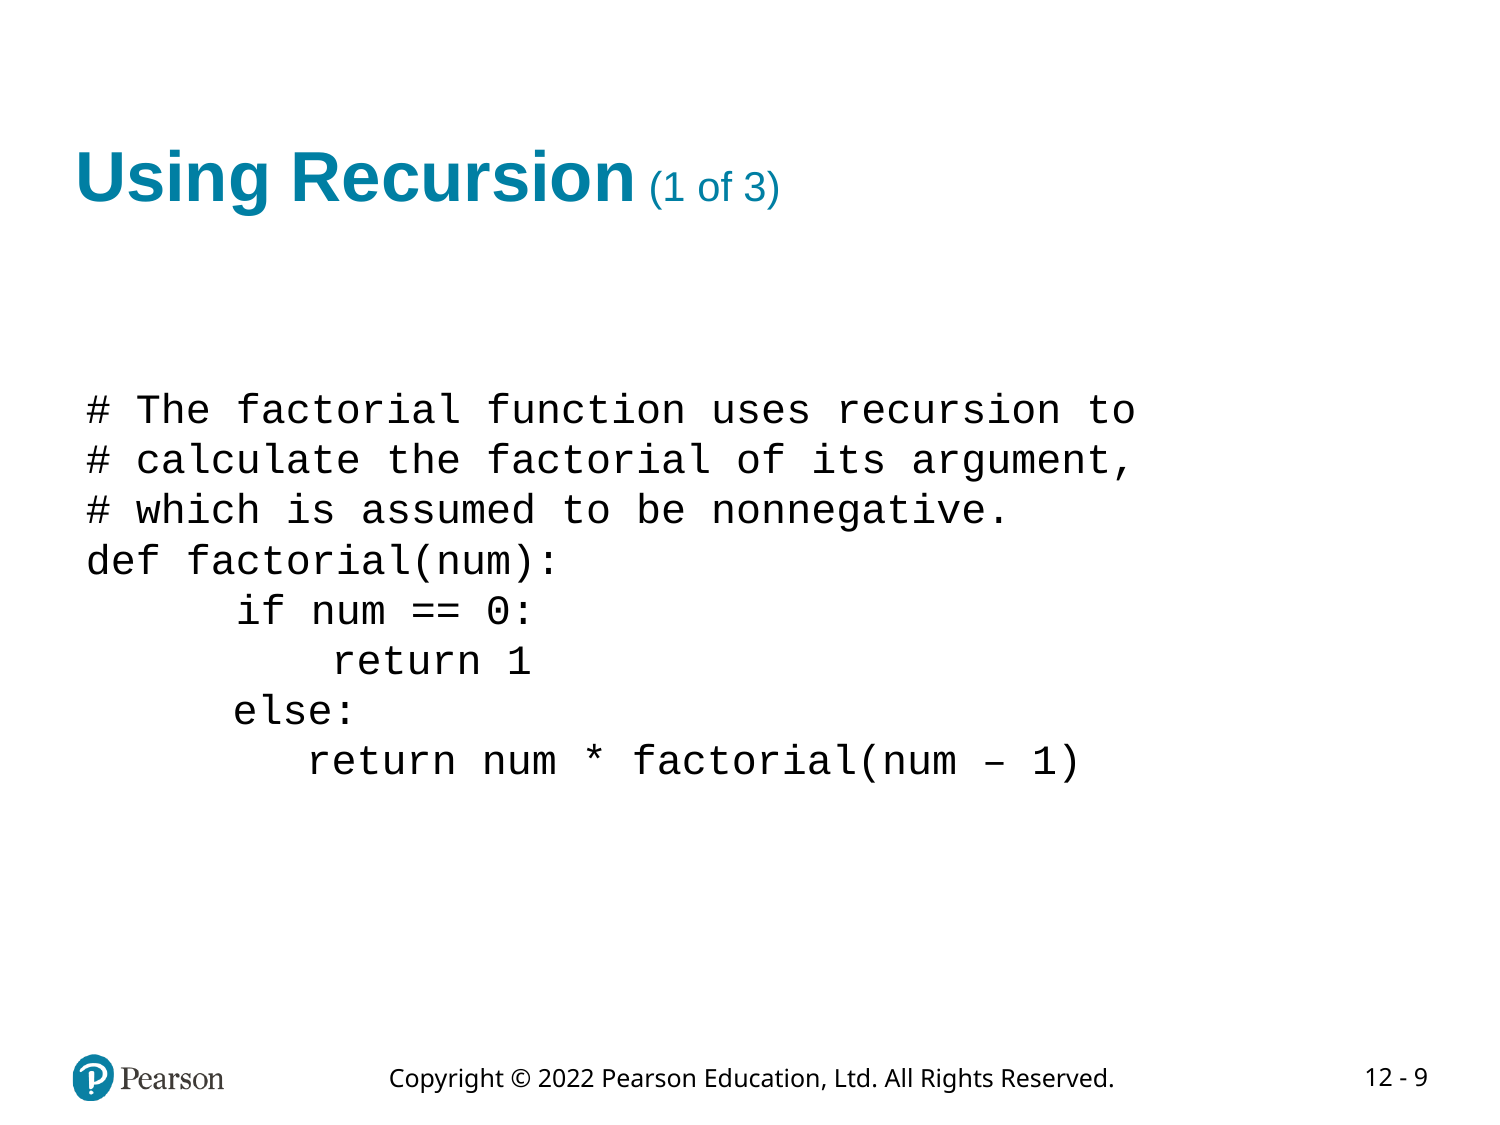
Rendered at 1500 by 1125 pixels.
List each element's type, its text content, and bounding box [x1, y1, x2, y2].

picture [81, 1064, 107, 1089]
picture [99, 1054, 224, 1101]
picture [72, 1087, 83, 1101]
text_box # The factorial function uses recursion to # calculate the factorial of its argument, # which is assumed to be nonnegative. def factorial(num): if num == 0: return 1 else: return num * factorial(num – 1) [71, 374, 1427, 790]
title Using Recursion (1 of 3) [75, 35, 1425, 216]
picture [72, 1054, 89, 1072]
